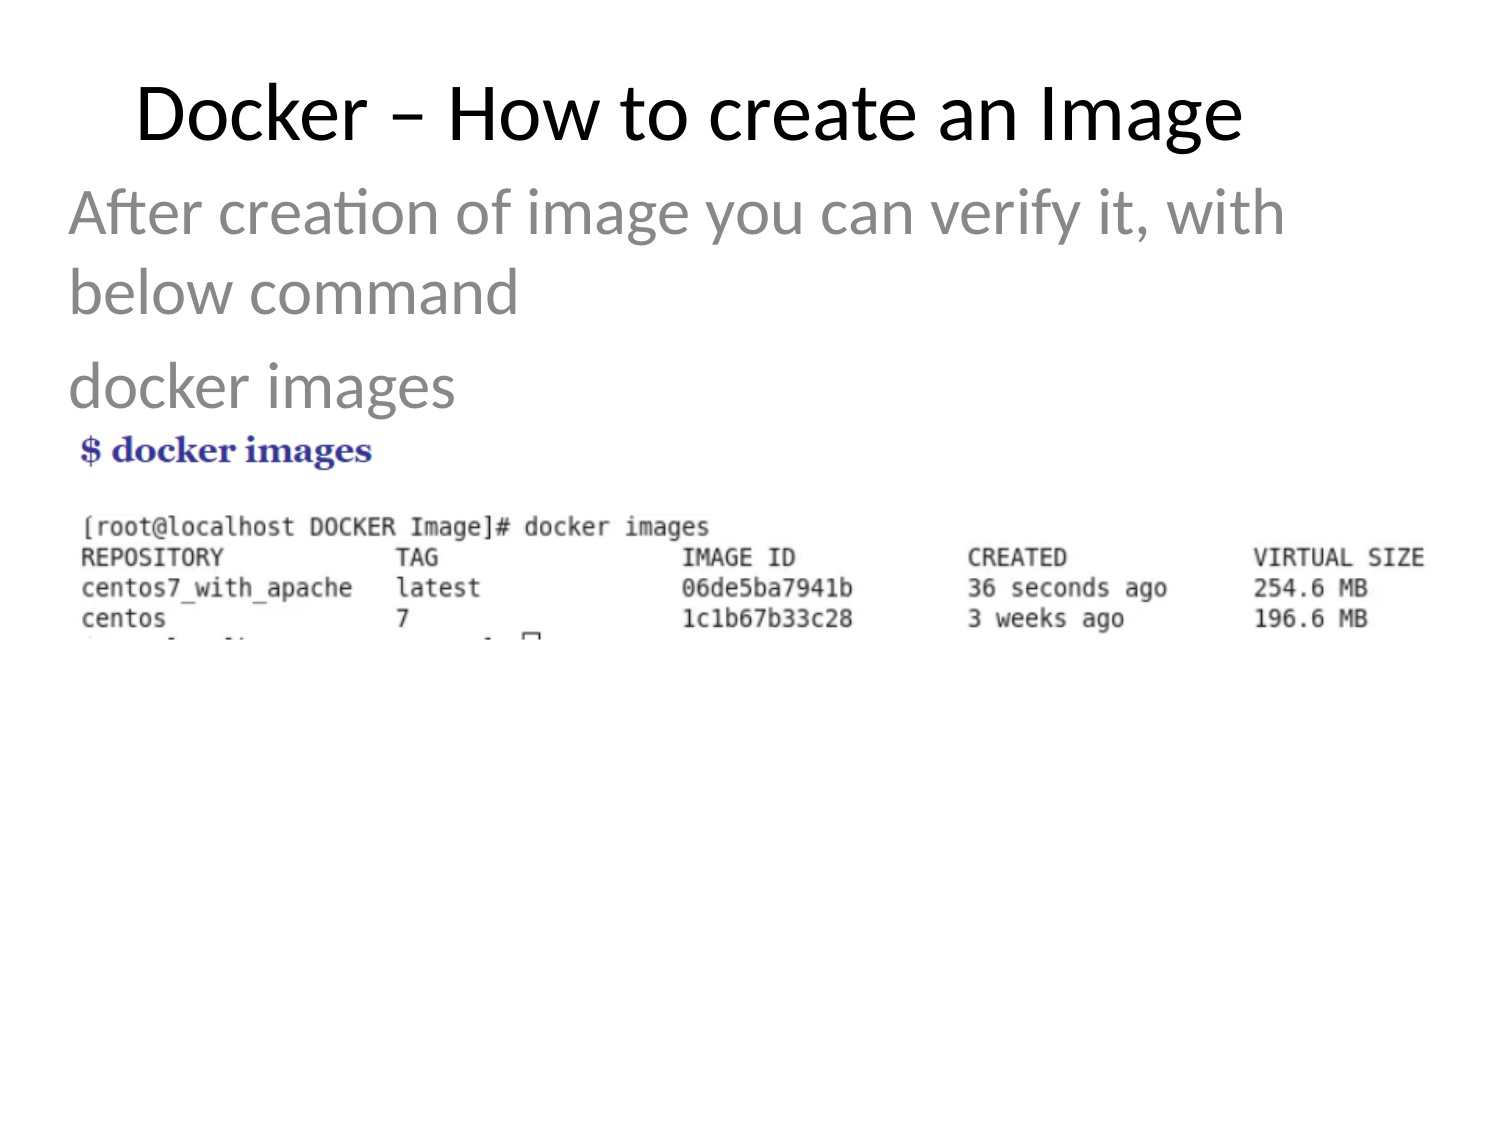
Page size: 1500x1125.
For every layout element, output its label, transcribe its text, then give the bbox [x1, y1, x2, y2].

picture [66, 420, 1434, 643]
title Docker – How to create an Image [53, 54, 1329, 160]
subtitle After creation of image you can verify it, with below command docker images [53, 160, 1447, 1094]
